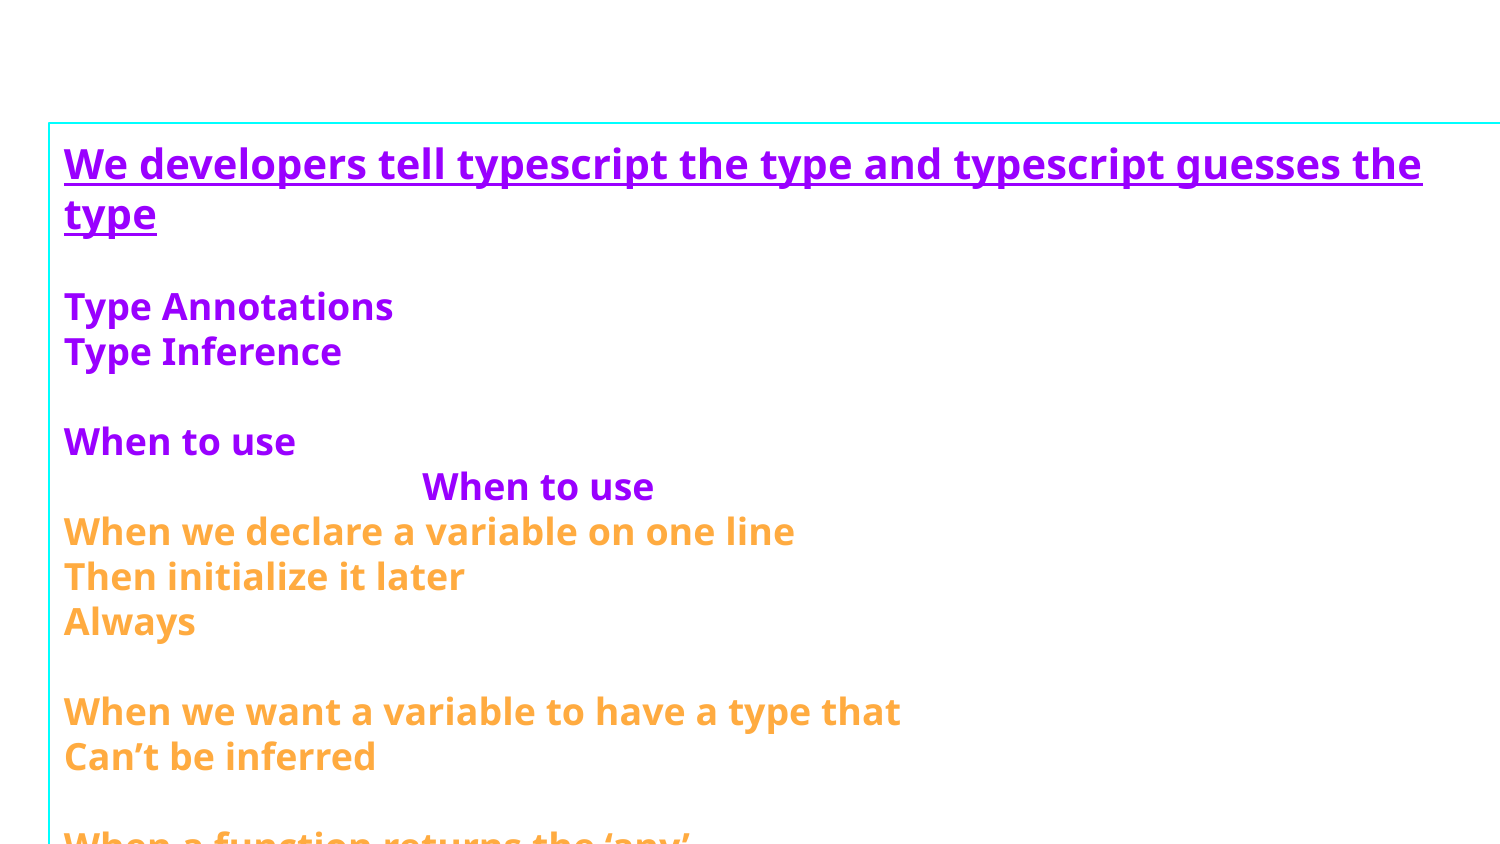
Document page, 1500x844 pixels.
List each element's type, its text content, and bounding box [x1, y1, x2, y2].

text_box We developers tell typescript the type and typescript guesses the type Type Annotations Type Inference When to use When to use When we declare a variable on one line Then initialize it later Always When we want a variable to have a type that Can’t be inferred When a function returns the ‘any’ Type and we need to clarify the value [48, 122, 1500, 844]
